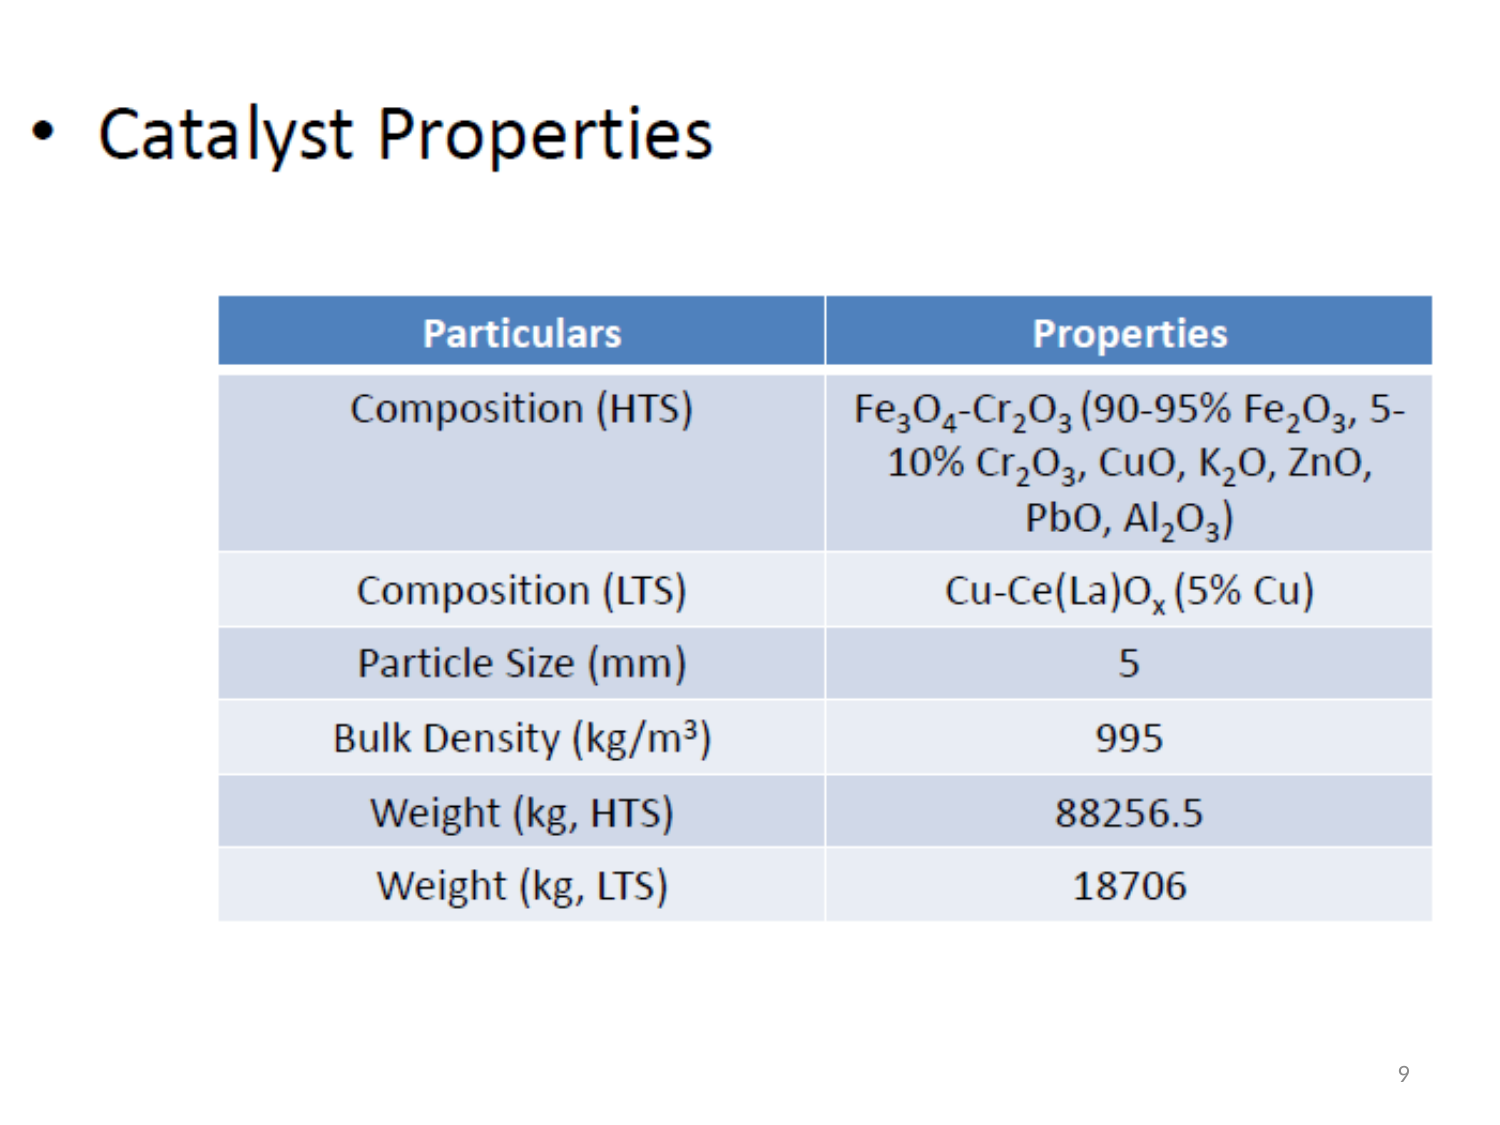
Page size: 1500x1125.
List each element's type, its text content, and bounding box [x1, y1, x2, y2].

picture [7, 74, 1500, 957]
slide_number 9 [1074, 1042, 1425, 1103]
